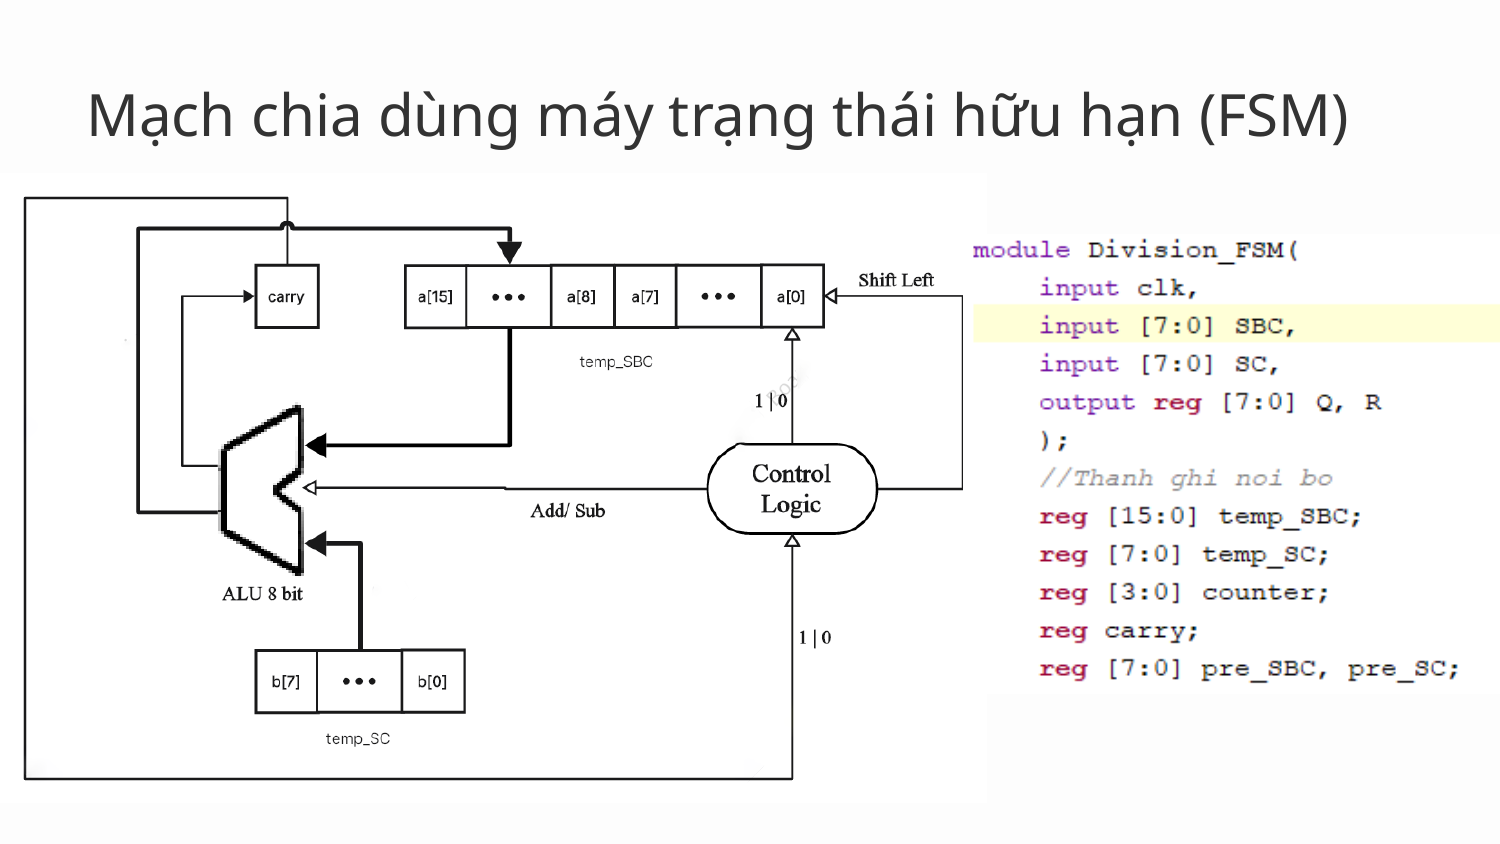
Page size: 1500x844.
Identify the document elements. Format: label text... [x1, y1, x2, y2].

title Mạch chia dùng máy trạng thái hữu hạn (FSM) [71, 52, 1479, 140]
picture [0, 173, 1500, 803]
